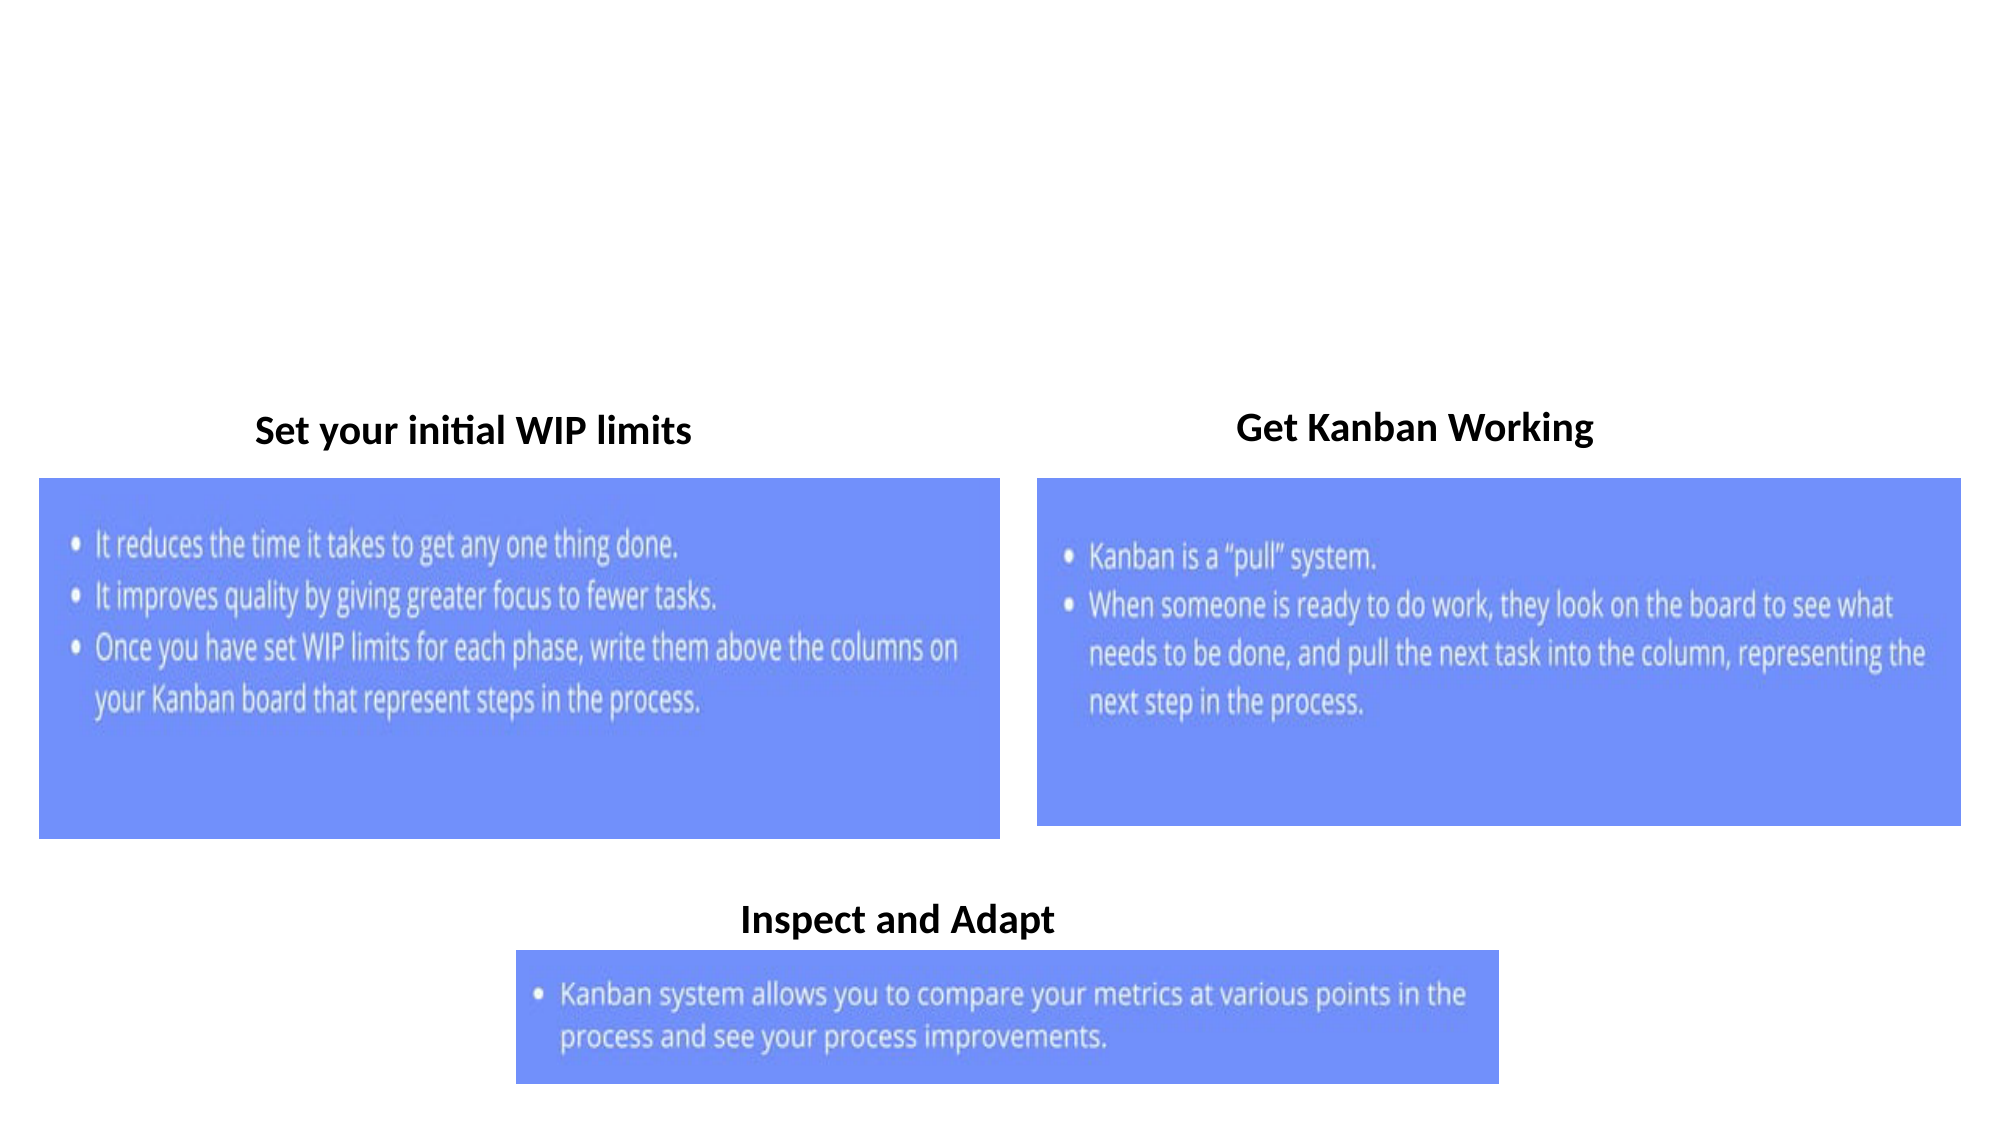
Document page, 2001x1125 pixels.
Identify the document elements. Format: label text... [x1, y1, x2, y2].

picture [38, 478, 1000, 839]
text_box Get Kanban Working [1221, 392, 1795, 458]
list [1037, 478, 1961, 826]
text_box Set your initial WIP limits [240, 395, 813, 460]
picture [516, 950, 1499, 1084]
text_box Inspect and Adapt [725, 884, 1299, 950]
